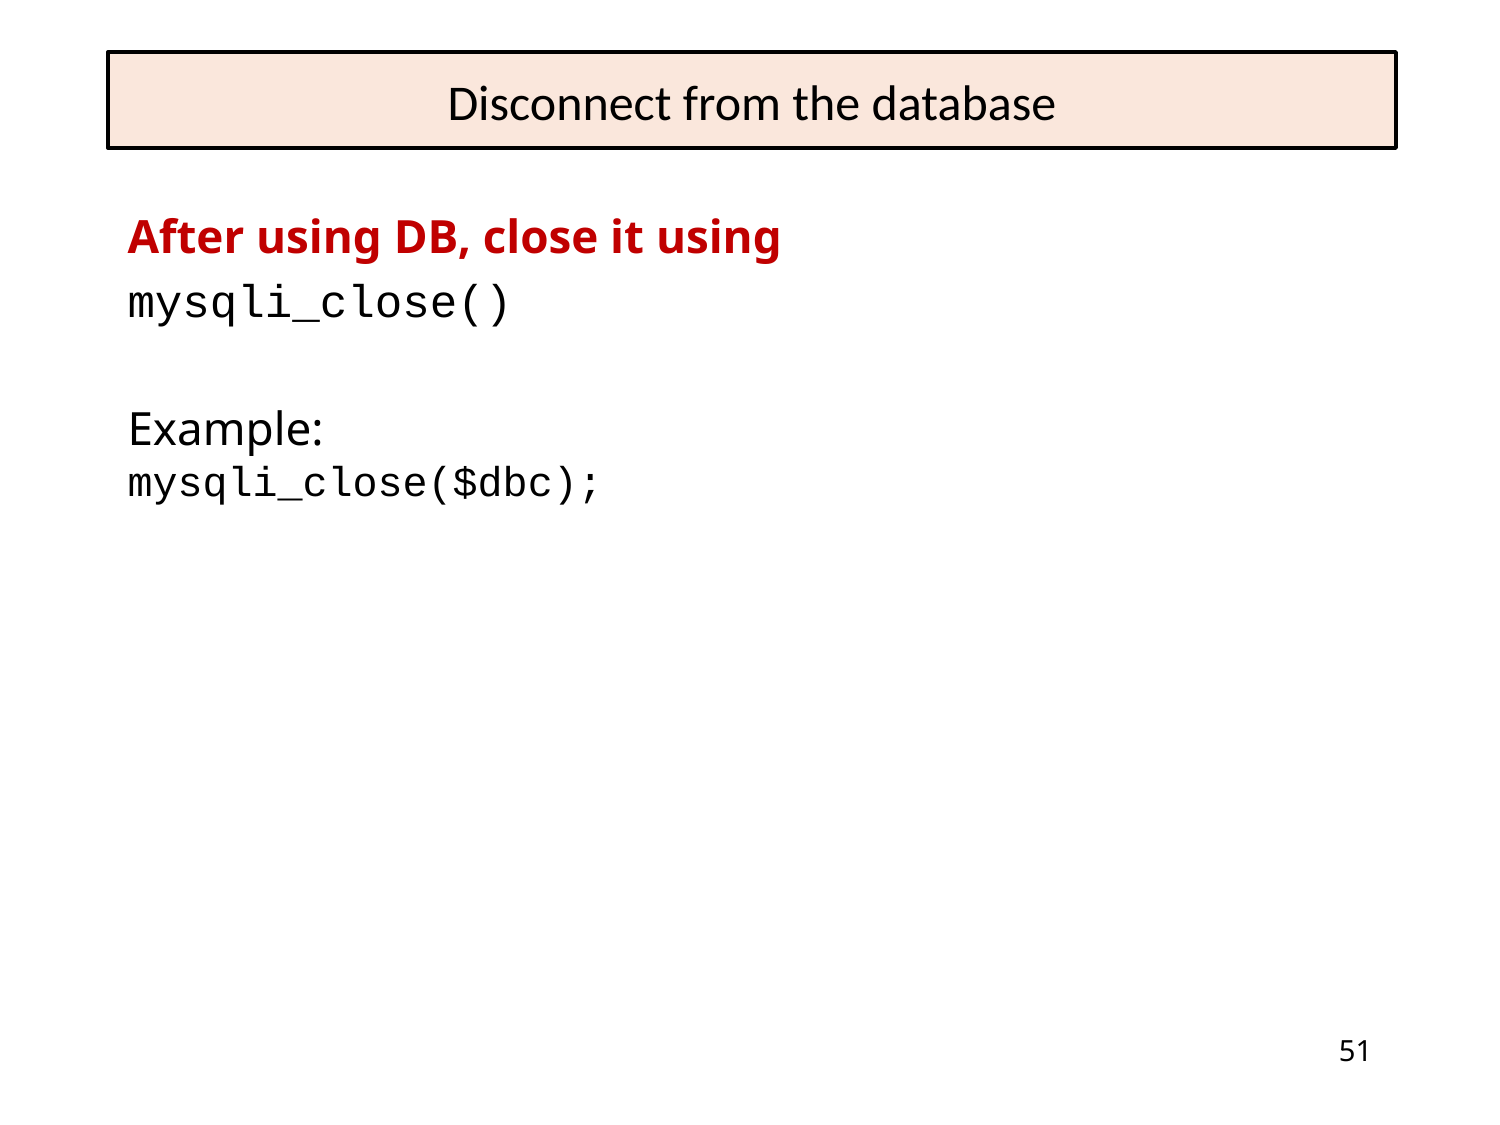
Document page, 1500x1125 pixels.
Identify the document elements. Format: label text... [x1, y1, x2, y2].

slide_number 51 [1074, 1025, 1388, 1100]
list After using DB, close it using mysqli_close() Example: mysqli_close($dbc); [112, 200, 1388, 875]
title Disconnect from the database [106, 50, 1398, 150]
